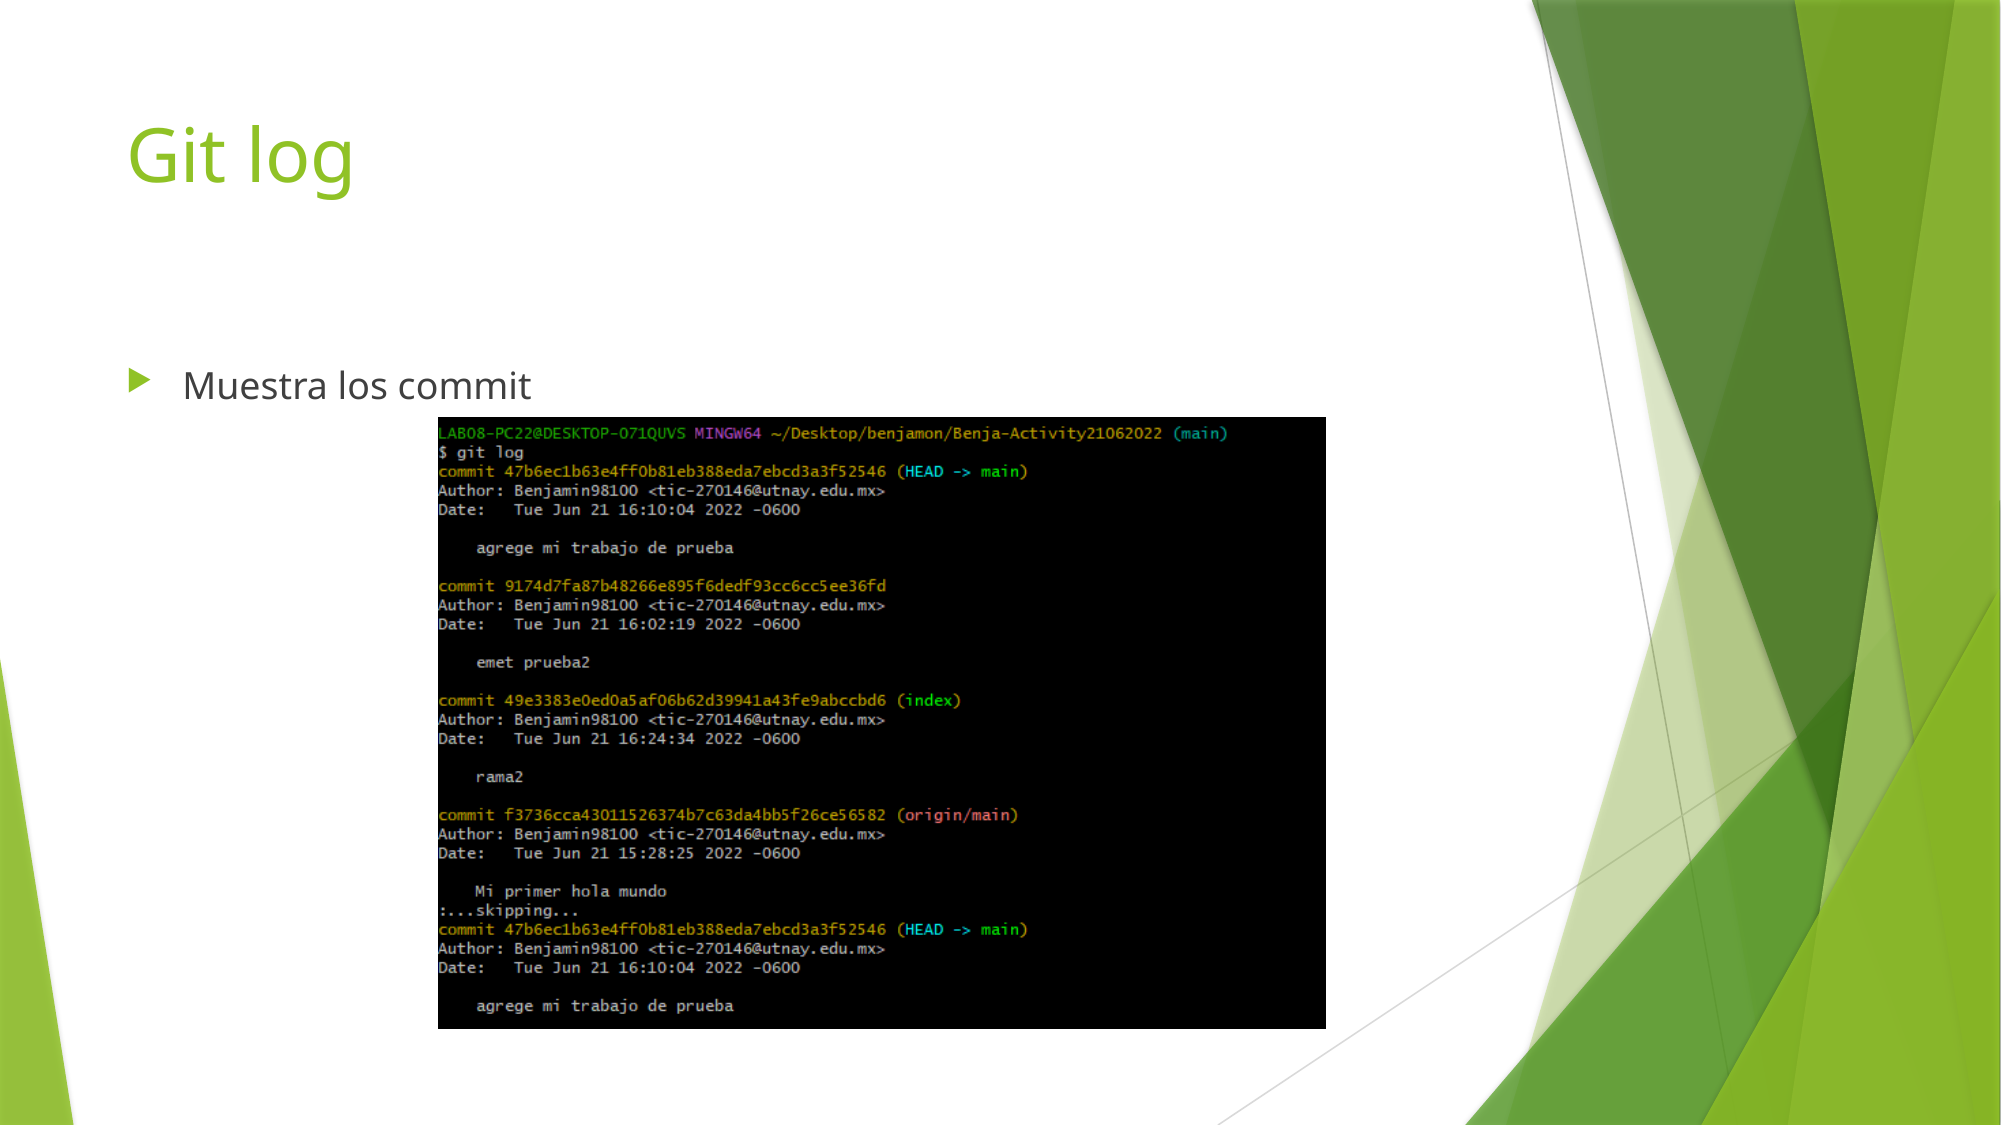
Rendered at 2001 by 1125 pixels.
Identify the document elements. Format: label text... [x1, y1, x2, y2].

picture [437, 417, 1326, 1030]
title Git log [111, 99, 1522, 317]
list Muestra los commit [111, 354, 1522, 992]
